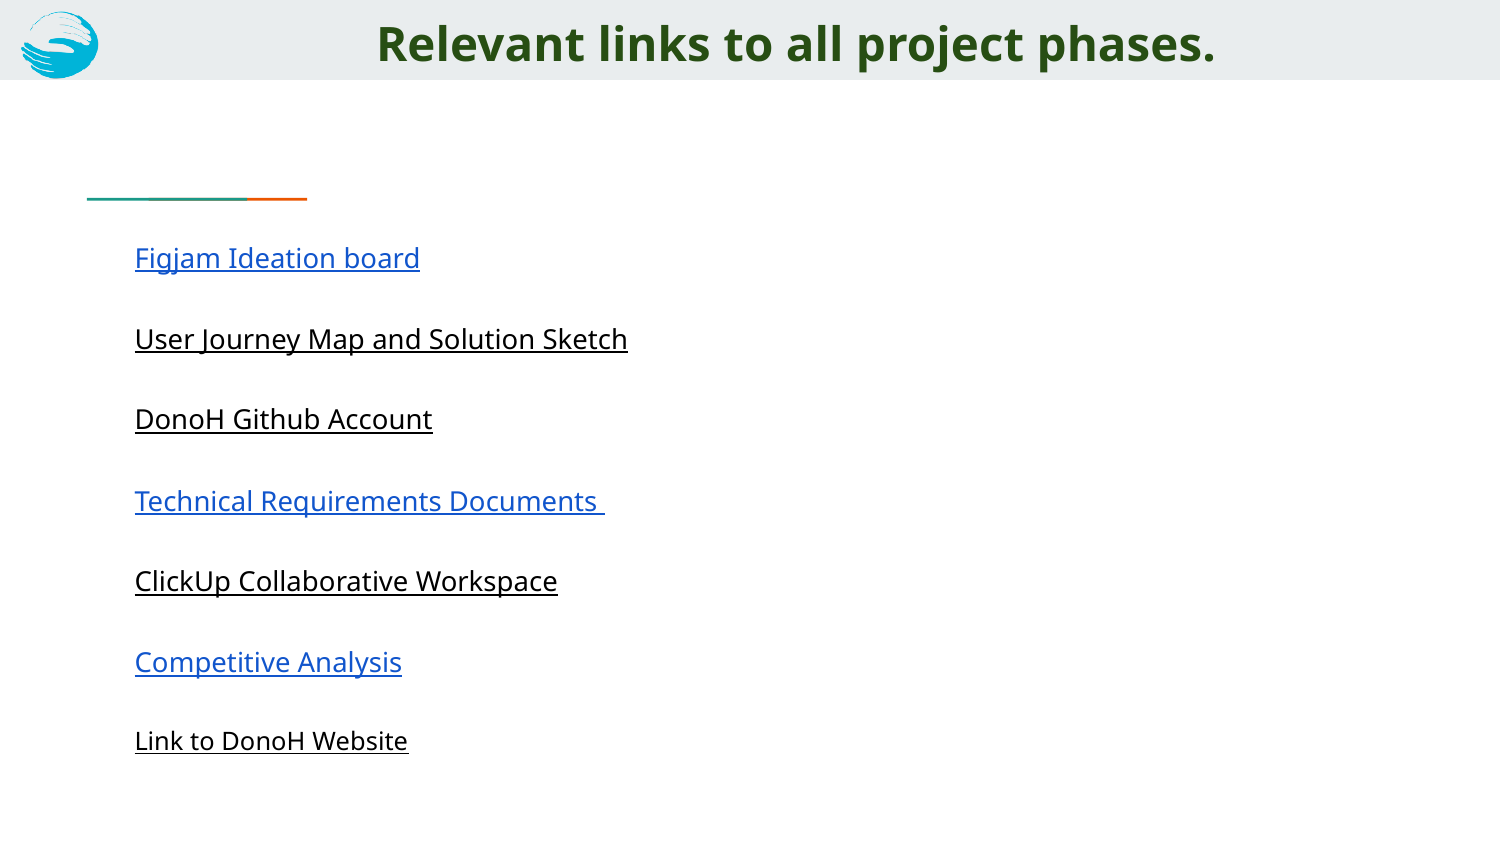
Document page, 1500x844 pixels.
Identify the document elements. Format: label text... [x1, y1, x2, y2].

picture [15, 0, 99, 88]
list Figjam Ideation board User Journey Map and Solution Sketch DonoH Github Account Technical Requirements Documents ClickUp Collaborative Workspace Competitive Analysis Link to DonoH Website [119, 220, 1381, 777]
title Relevant links to all project phases. [189, 0, 1417, 87]
